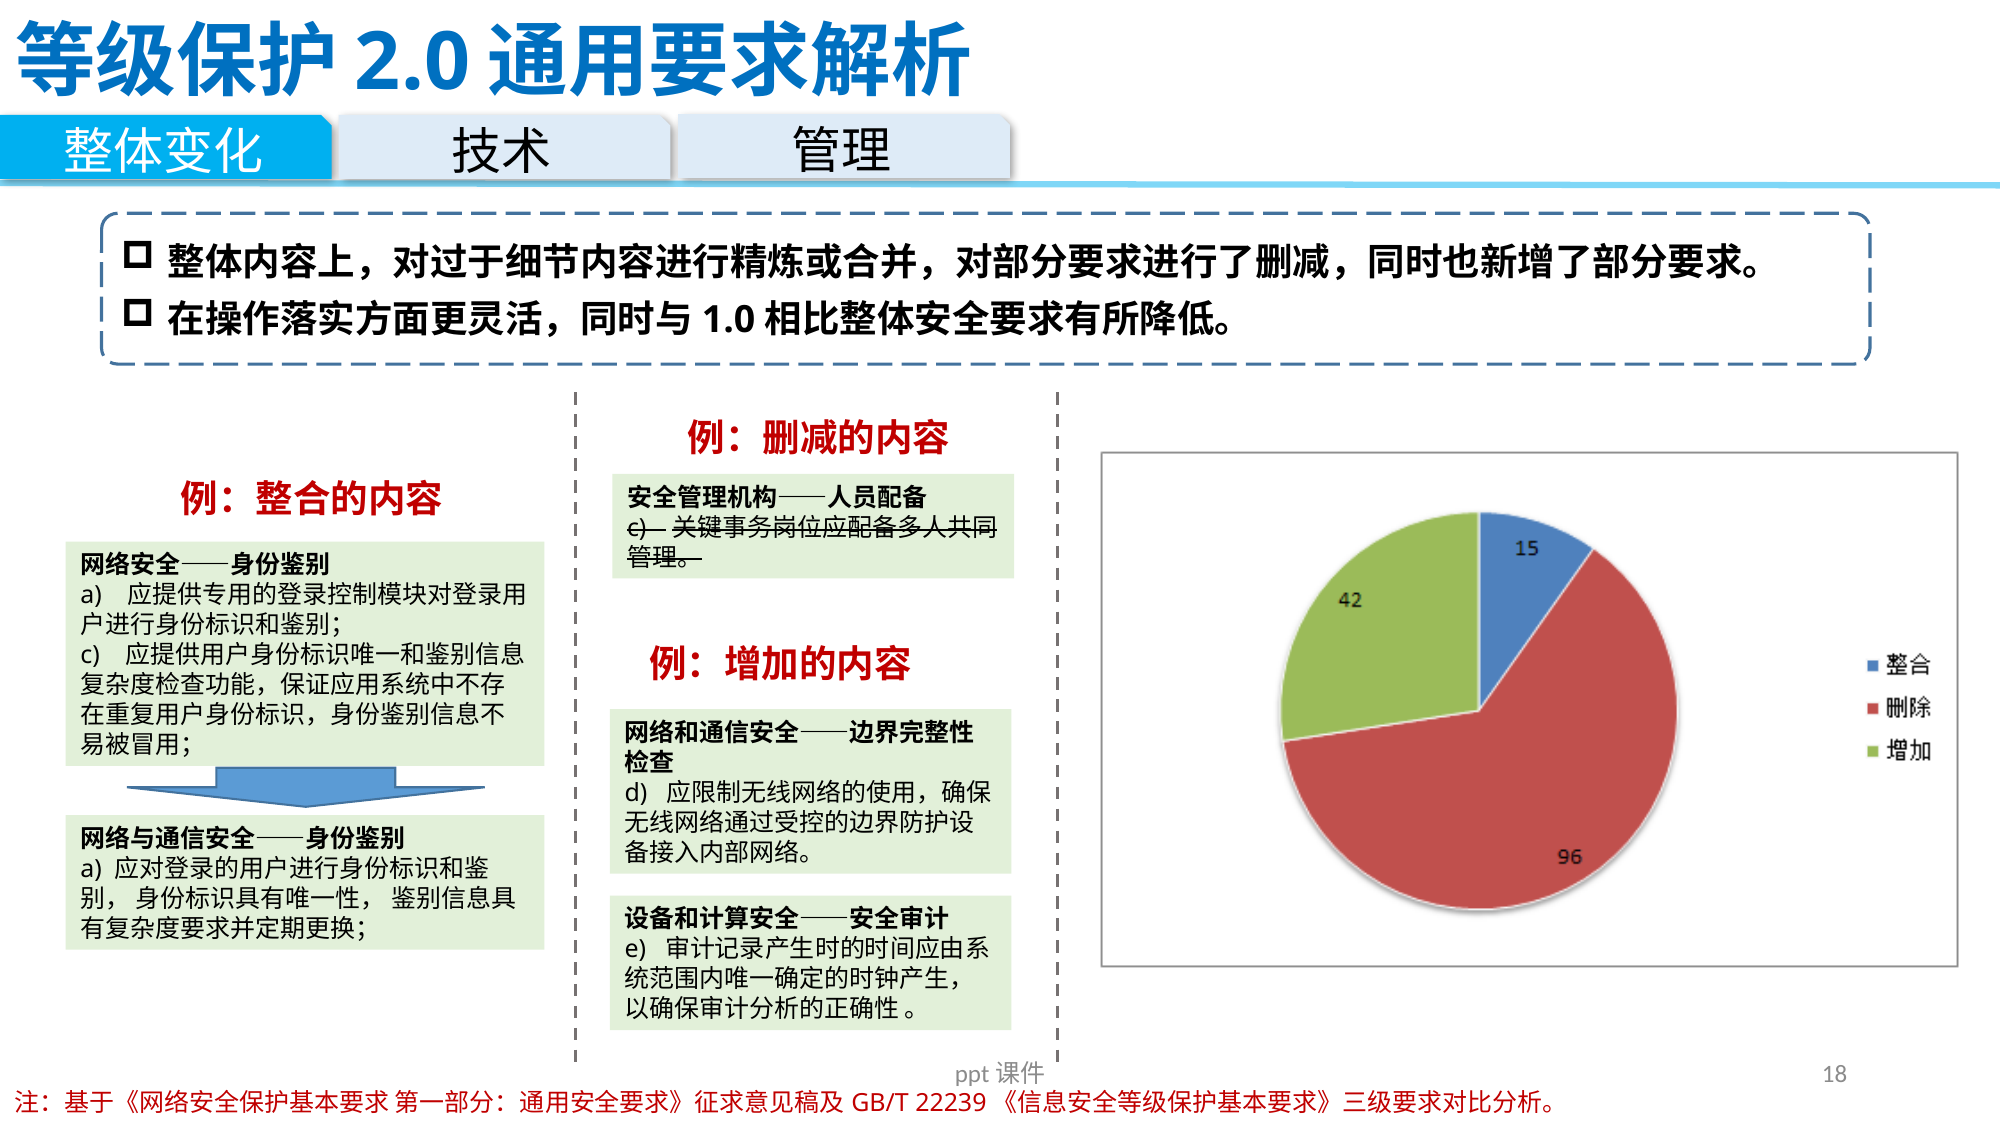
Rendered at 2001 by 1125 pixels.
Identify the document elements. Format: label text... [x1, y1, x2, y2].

text_box 网络安全——身份鉴别 a) 应提供专用的登录控制模块对登录用户进行身份标识和鉴别； c) 应提供用户身份标识唯一和鉴别信息复杂度检查功能，保证应用系统中不存在重复用户身份标识，身份鉴别信息不易被冒用； [65, 541, 545, 766]
picture [1094, 445, 1966, 973]
text_box 技术 [337, 113, 672, 180]
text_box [0, 182, 2000, 186]
text_box 整体内容上，对过于细节内容进行精炼或合并，对部分要求进行了删减，同时也新增了部分要求。 在操作落实方面更灵活，同时与1.0相比整体安全要求有所降低。 [100, 212, 1872, 366]
text_box 网络和通信安全——边界完整性检查 d) 应限制无线网络的使用，确保无线网络通过受控的边界防护设备接入内部网络。 [609, 709, 1012, 874]
text_box 设备和计算安全——安全审计 e) 审计记录产生时的时间应由系统范围内唯一确定的时钟产生，以确保审计分析的正确性 。 [609, 895, 1012, 1031]
text_box 整体变化 [0, 114, 333, 180]
text_box 例：删减的内容 [672, 406, 992, 467]
text_box 安全管理机构——人员配备 c) 关键事务岗位应配备多人共同管理。 [612, 473, 1015, 579]
title 等级保护2.0通用要求解析 [0, 1, 1292, 114]
footer ppt课件 [662, 1042, 1338, 1103]
slide_number 18 [1412, 1042, 1863, 1103]
text_box [126, 766, 485, 808]
text_box 注：基于《网络安全保护基本要求 第一部分：通用安全要求》征求意见稿及GB/T 22239《信息安全等级保护基本要求》三级要求对比分析。 [0, 1079, 1800, 1125]
text_box 例：增加的内容 [634, 632, 954, 692]
text_box 网络与通信安全——身份鉴别 a) 应对登录的用户进行身份标识和鉴别， 身份标识具有唯一性， 鉴别信息具有复杂度要求并定期更换； [65, 815, 545, 950]
text_box 管理 [676, 113, 1011, 180]
text_box 例：整合的内容 [165, 467, 498, 528]
